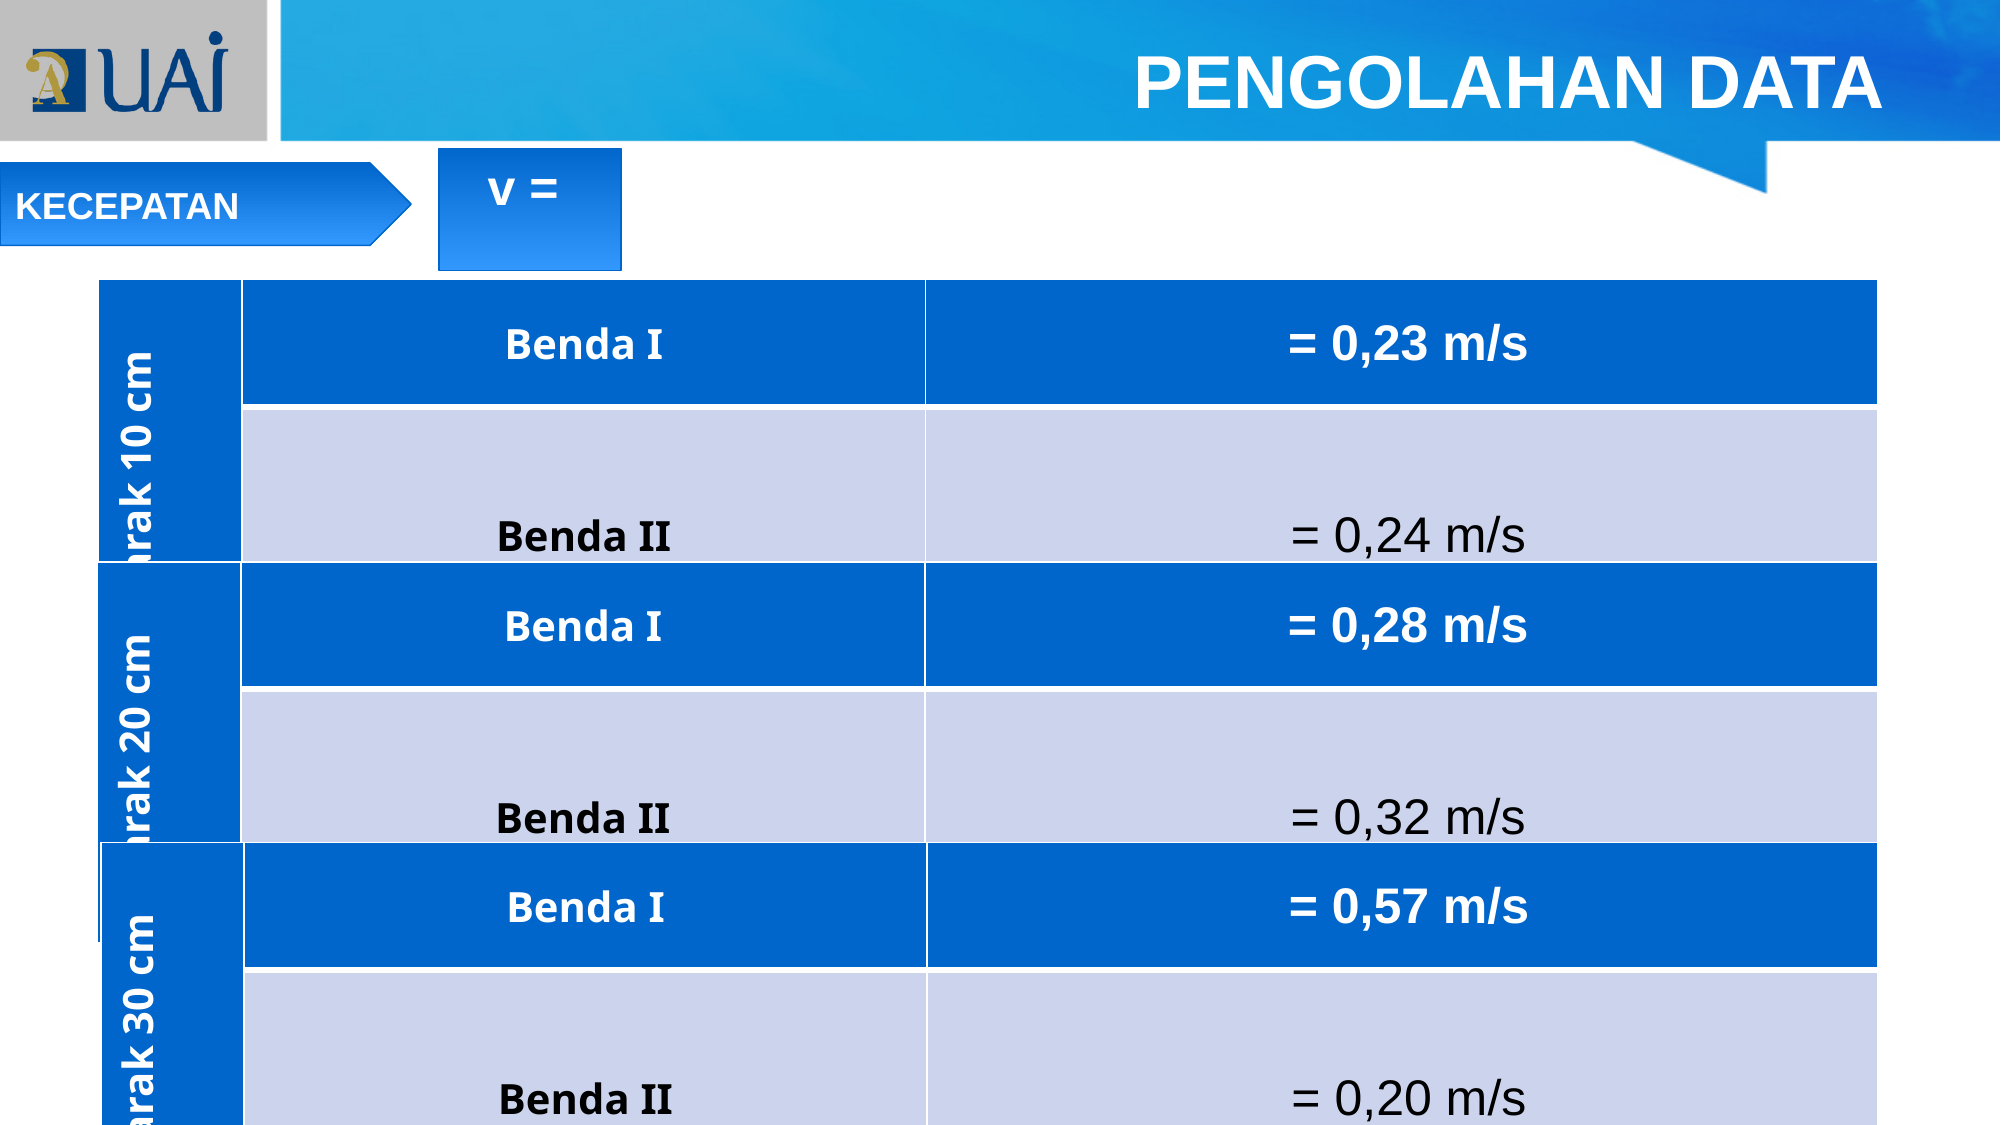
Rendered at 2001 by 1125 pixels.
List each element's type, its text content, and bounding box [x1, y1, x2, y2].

title PENGOLAHAN DATA [99, 30, 1901, 127]
text_box KECEPATAN [0, 162, 412, 246]
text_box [438, 147, 621, 271]
picture [0, 0, 2000, 1125]
